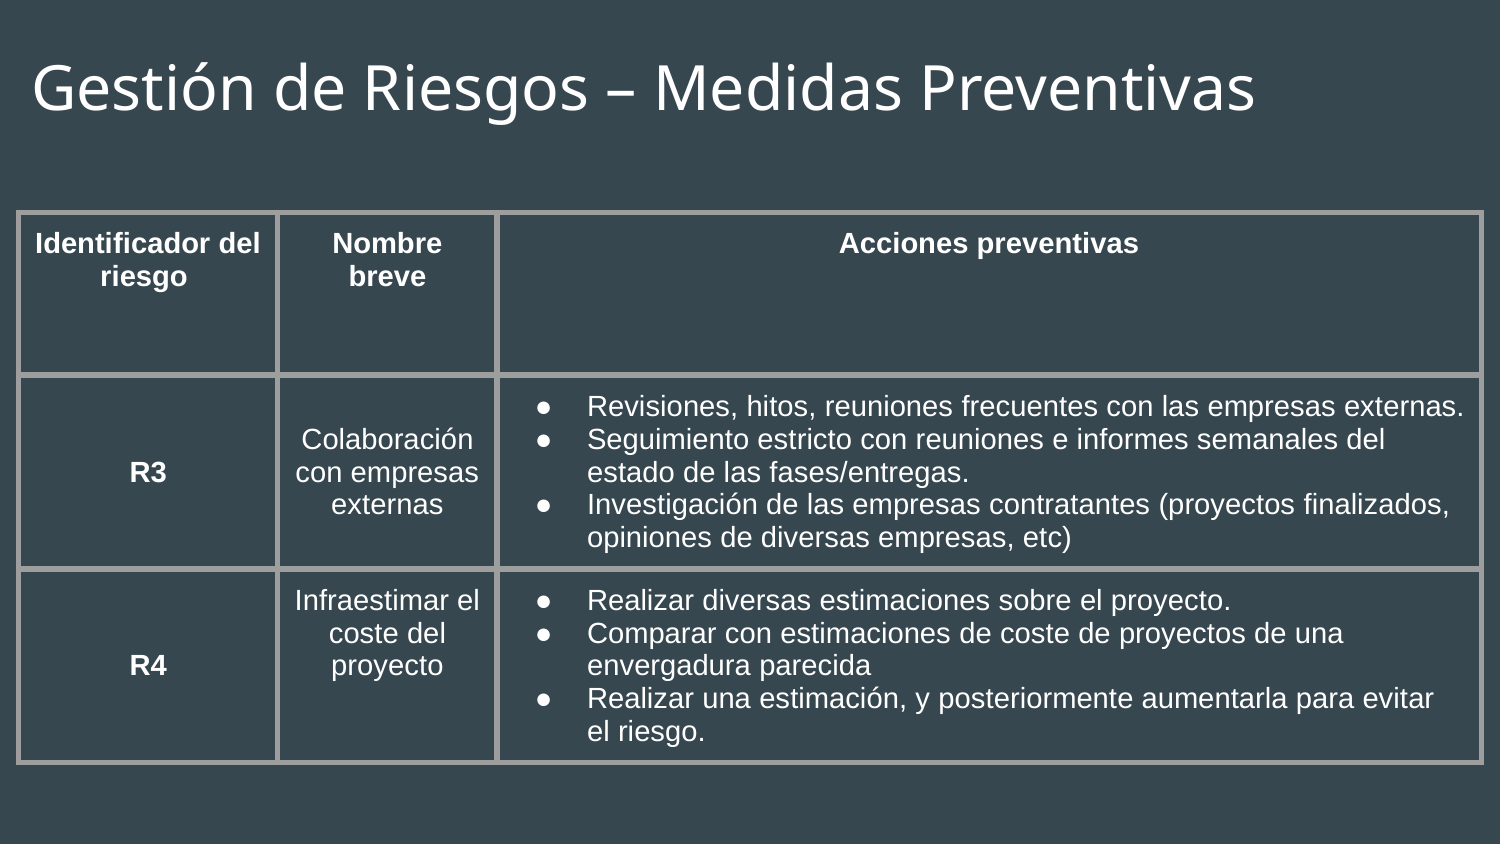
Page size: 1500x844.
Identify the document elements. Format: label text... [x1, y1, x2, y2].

table_header Identificador del riesgo [21, 215, 275, 372]
table_cell Infraestimar el coste del proyecto [280, 572, 494, 760]
table_cell Revisiones, hitos, reuniones frecuentes con las empresas externas. Seguimiento estricto con reuniones e informes semanales del estado de las fases/entregas. Investigación de las empresas contratantes (proyectos finalizados, opiniones de diversas empresas, etc) [500, 378, 1479, 566]
title Gestión de Riesgos – Medidas Preventivas [0, 32, 1398, 127]
table_cell Realizar diversas estimaciones sobre el proyecto. Comparar con estimaciones de coste de proyectos de una envergadura parecida Realizar una estimación, y posteriormente aumentarla para evitar el riesgo. [500, 572, 1479, 760]
table_cell Colaboración con empresas externas [280, 378, 494, 566]
table_header Nombre breve [280, 215, 494, 372]
table_cell R4 [21, 572, 275, 760]
table_header Acciones preventivas [500, 215, 1479, 372]
table_cell R3 [21, 378, 275, 566]
